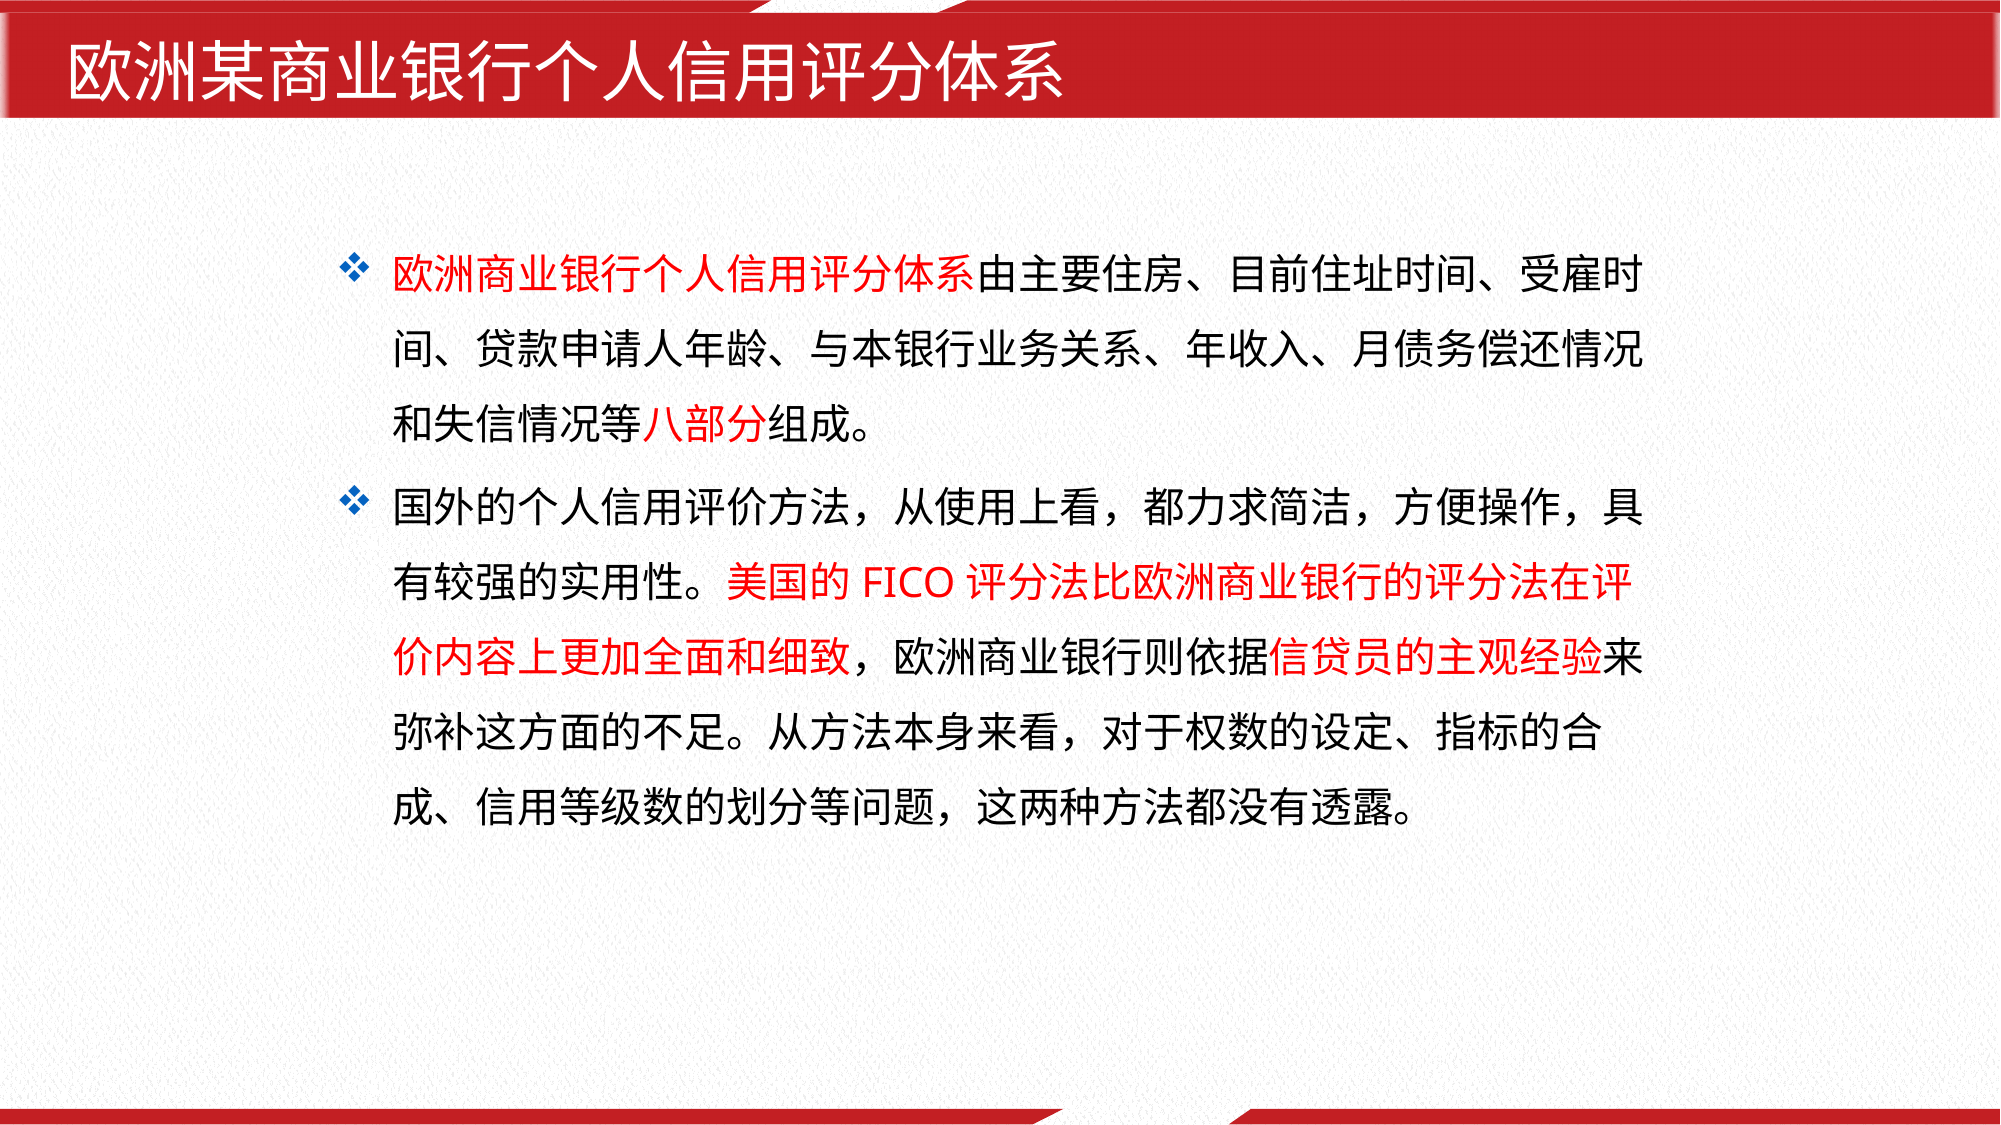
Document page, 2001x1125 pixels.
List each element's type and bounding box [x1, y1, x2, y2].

text_box [0, 0, 2000, 12]
text_box [0, 118, 2000, 1125]
picture [0, 12, 2000, 118]
